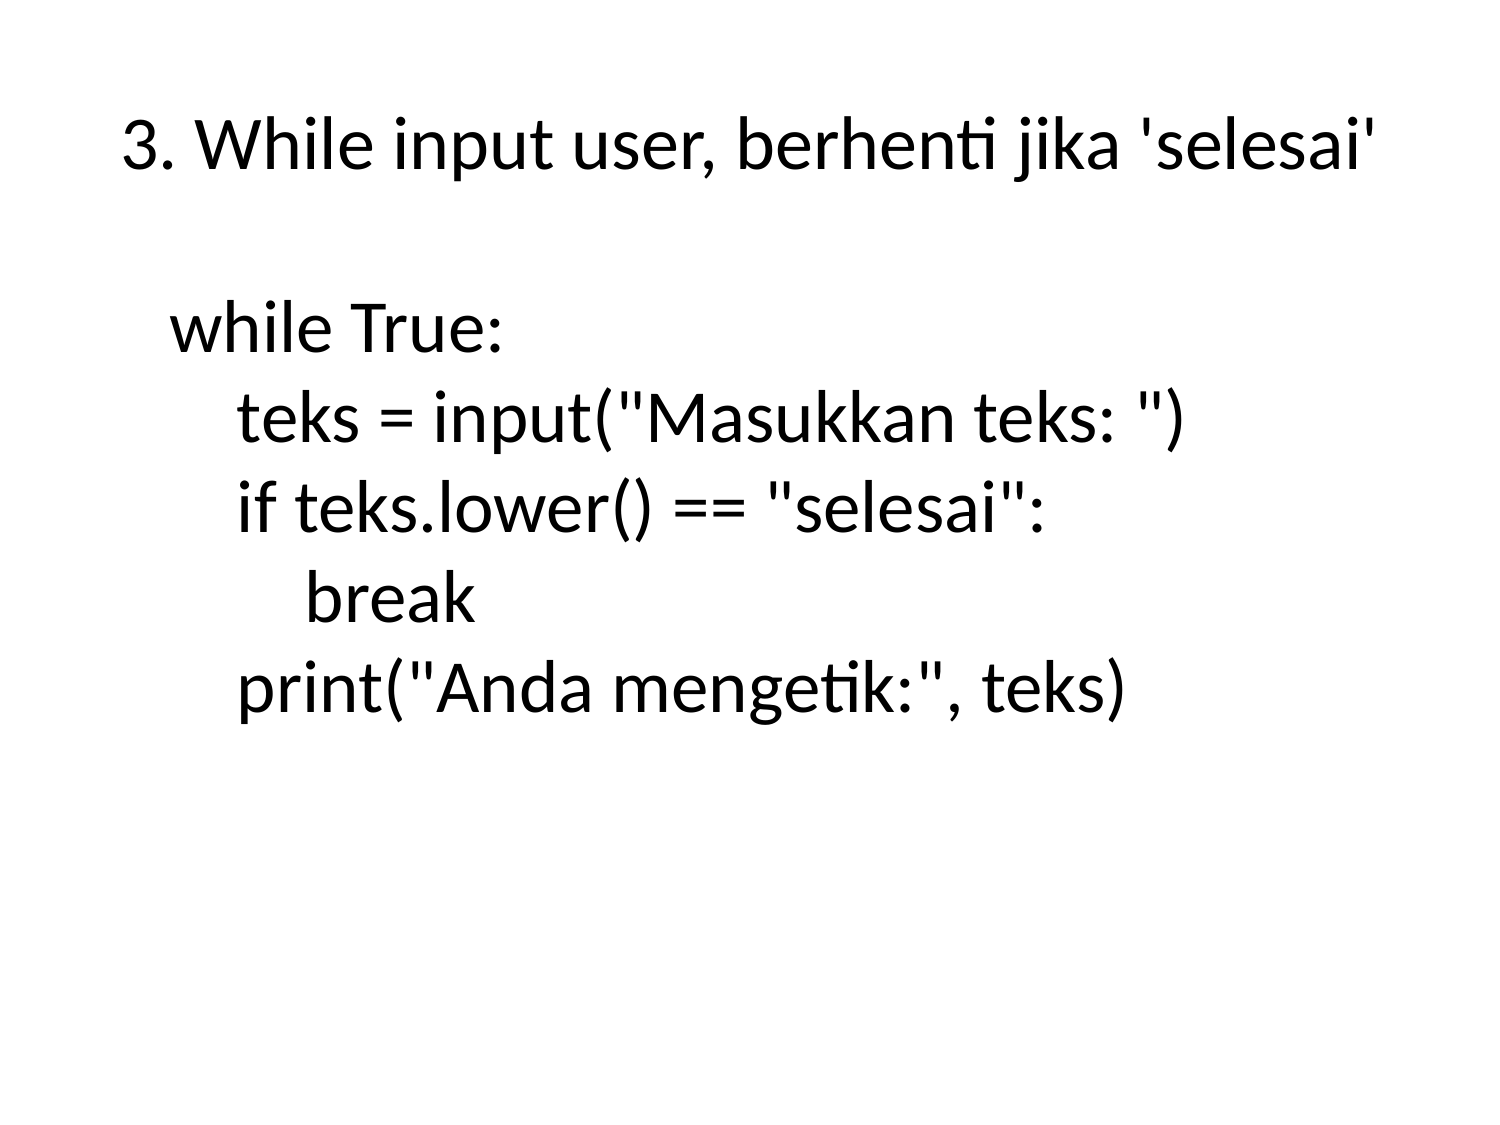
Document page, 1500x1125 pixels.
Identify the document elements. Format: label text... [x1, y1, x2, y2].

title 3. While input user, berhenti jika 'selesai' [75, 45, 1425, 233]
text_box while True: teks = input("Masukkan teks: ") if teks.lower() == "selesai": break print("Anda mengetik:", teks) [154, 224, 1204, 735]
